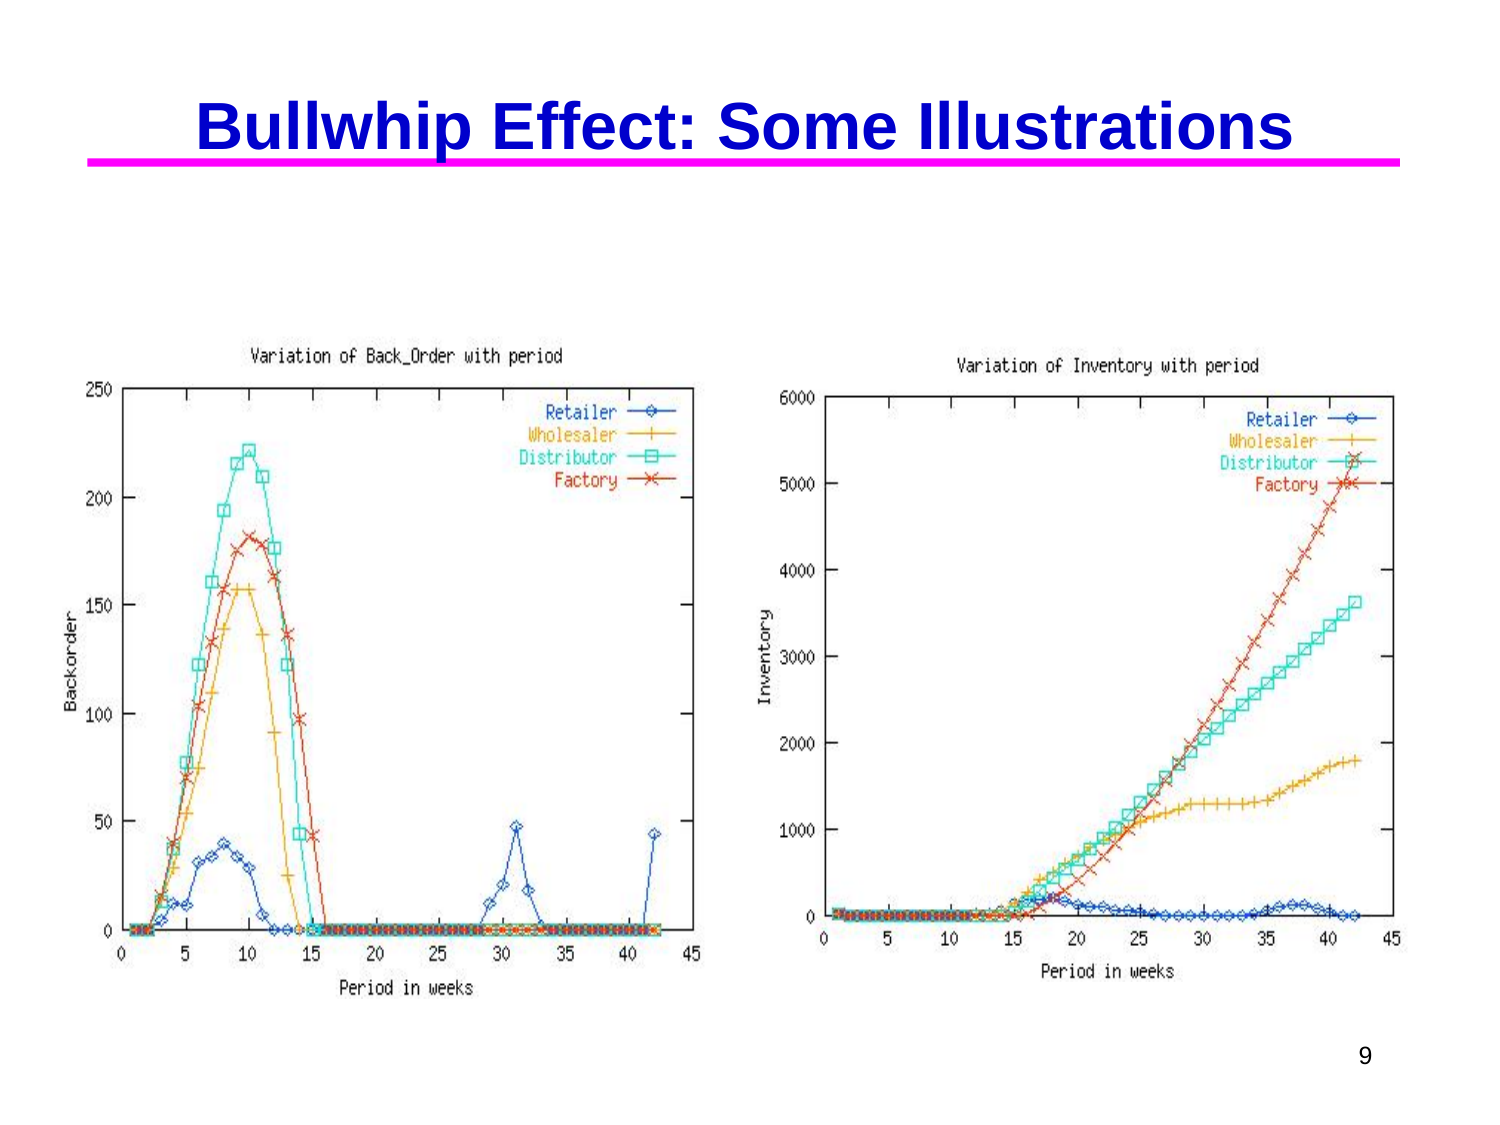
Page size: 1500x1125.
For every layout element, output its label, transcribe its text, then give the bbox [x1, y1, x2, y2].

picture [50, 322, 1455, 1000]
title Bullwhip Effect: Some Illustrations [87, 50, 1405, 163]
slide_number 9 [1075, 1031, 1388, 1107]
